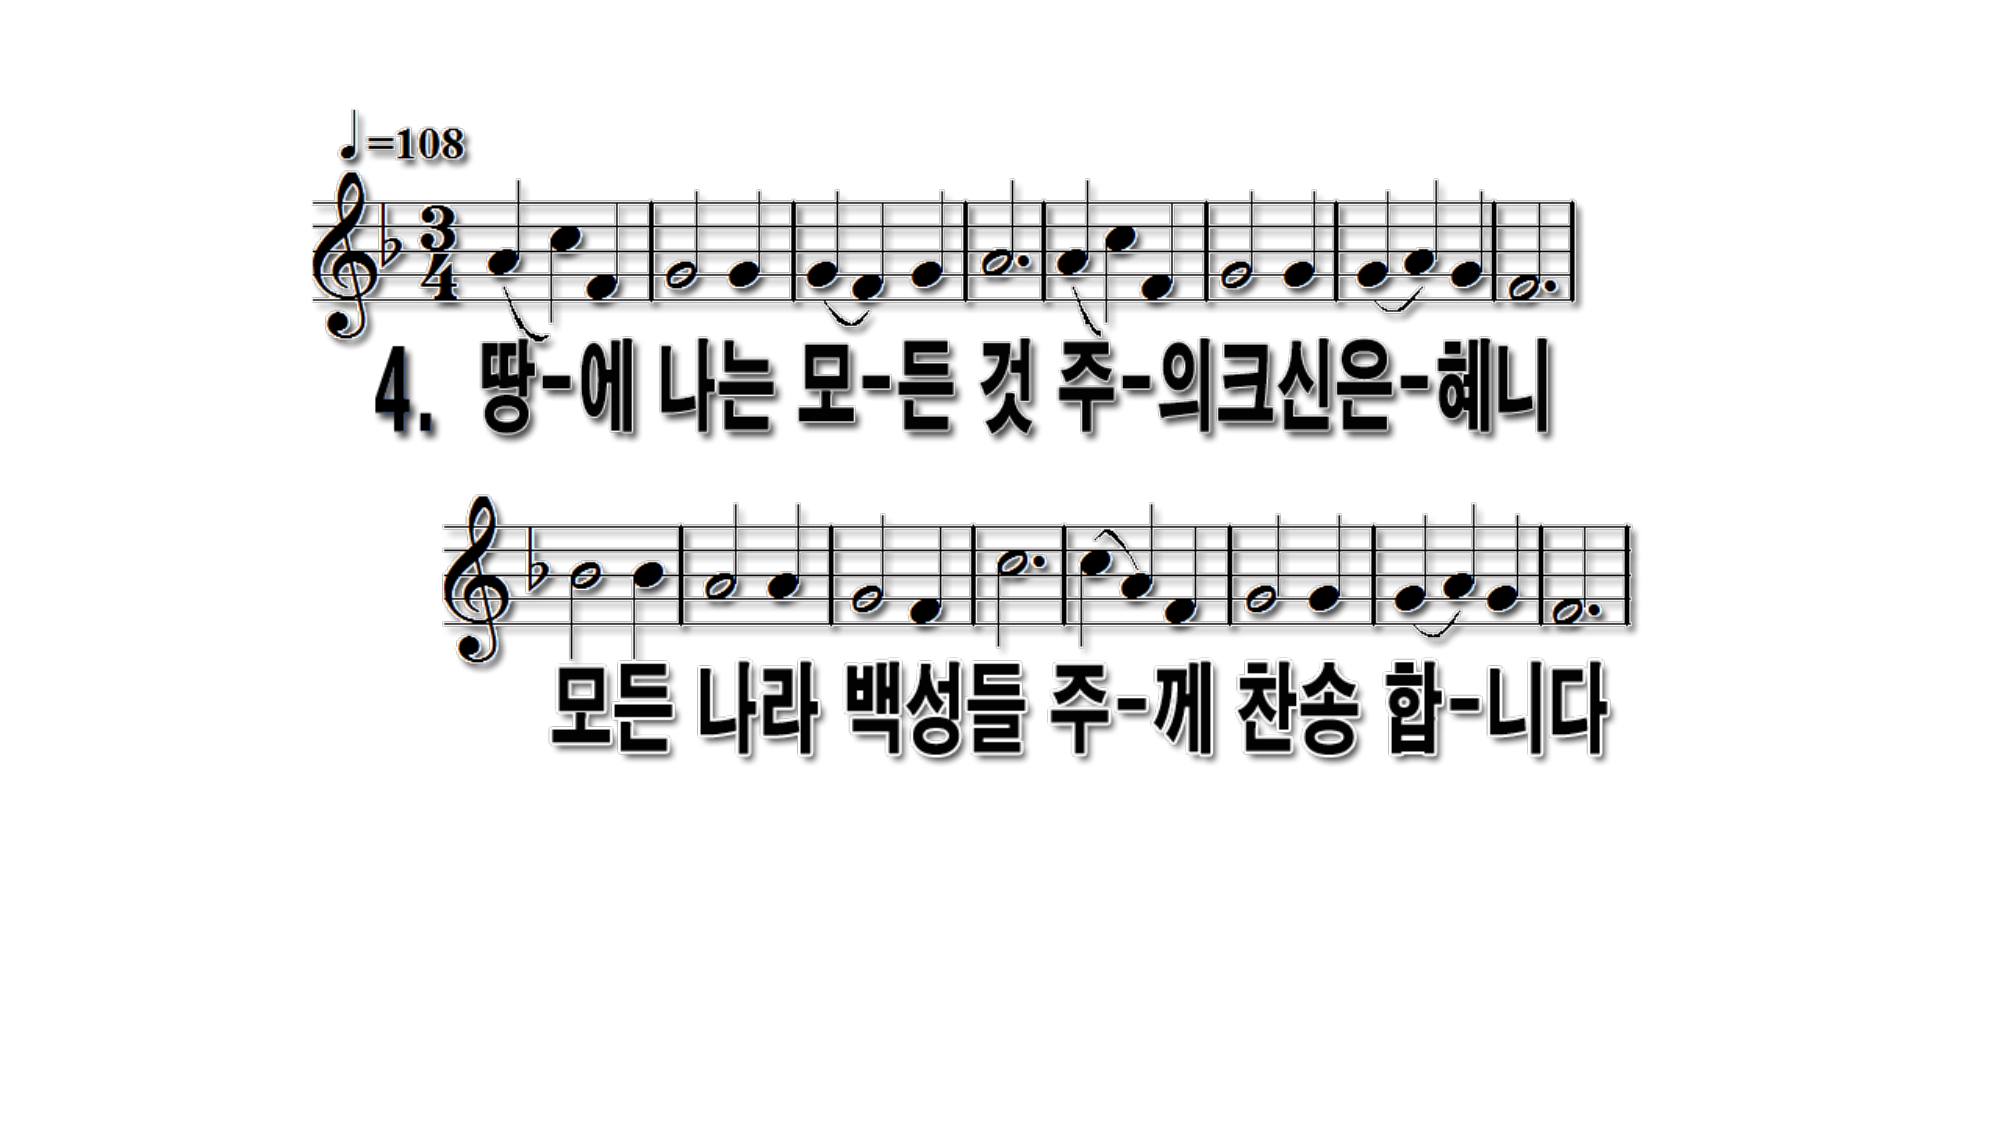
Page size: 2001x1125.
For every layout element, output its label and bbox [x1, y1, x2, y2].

picture [249, 0, 1750, 938]
